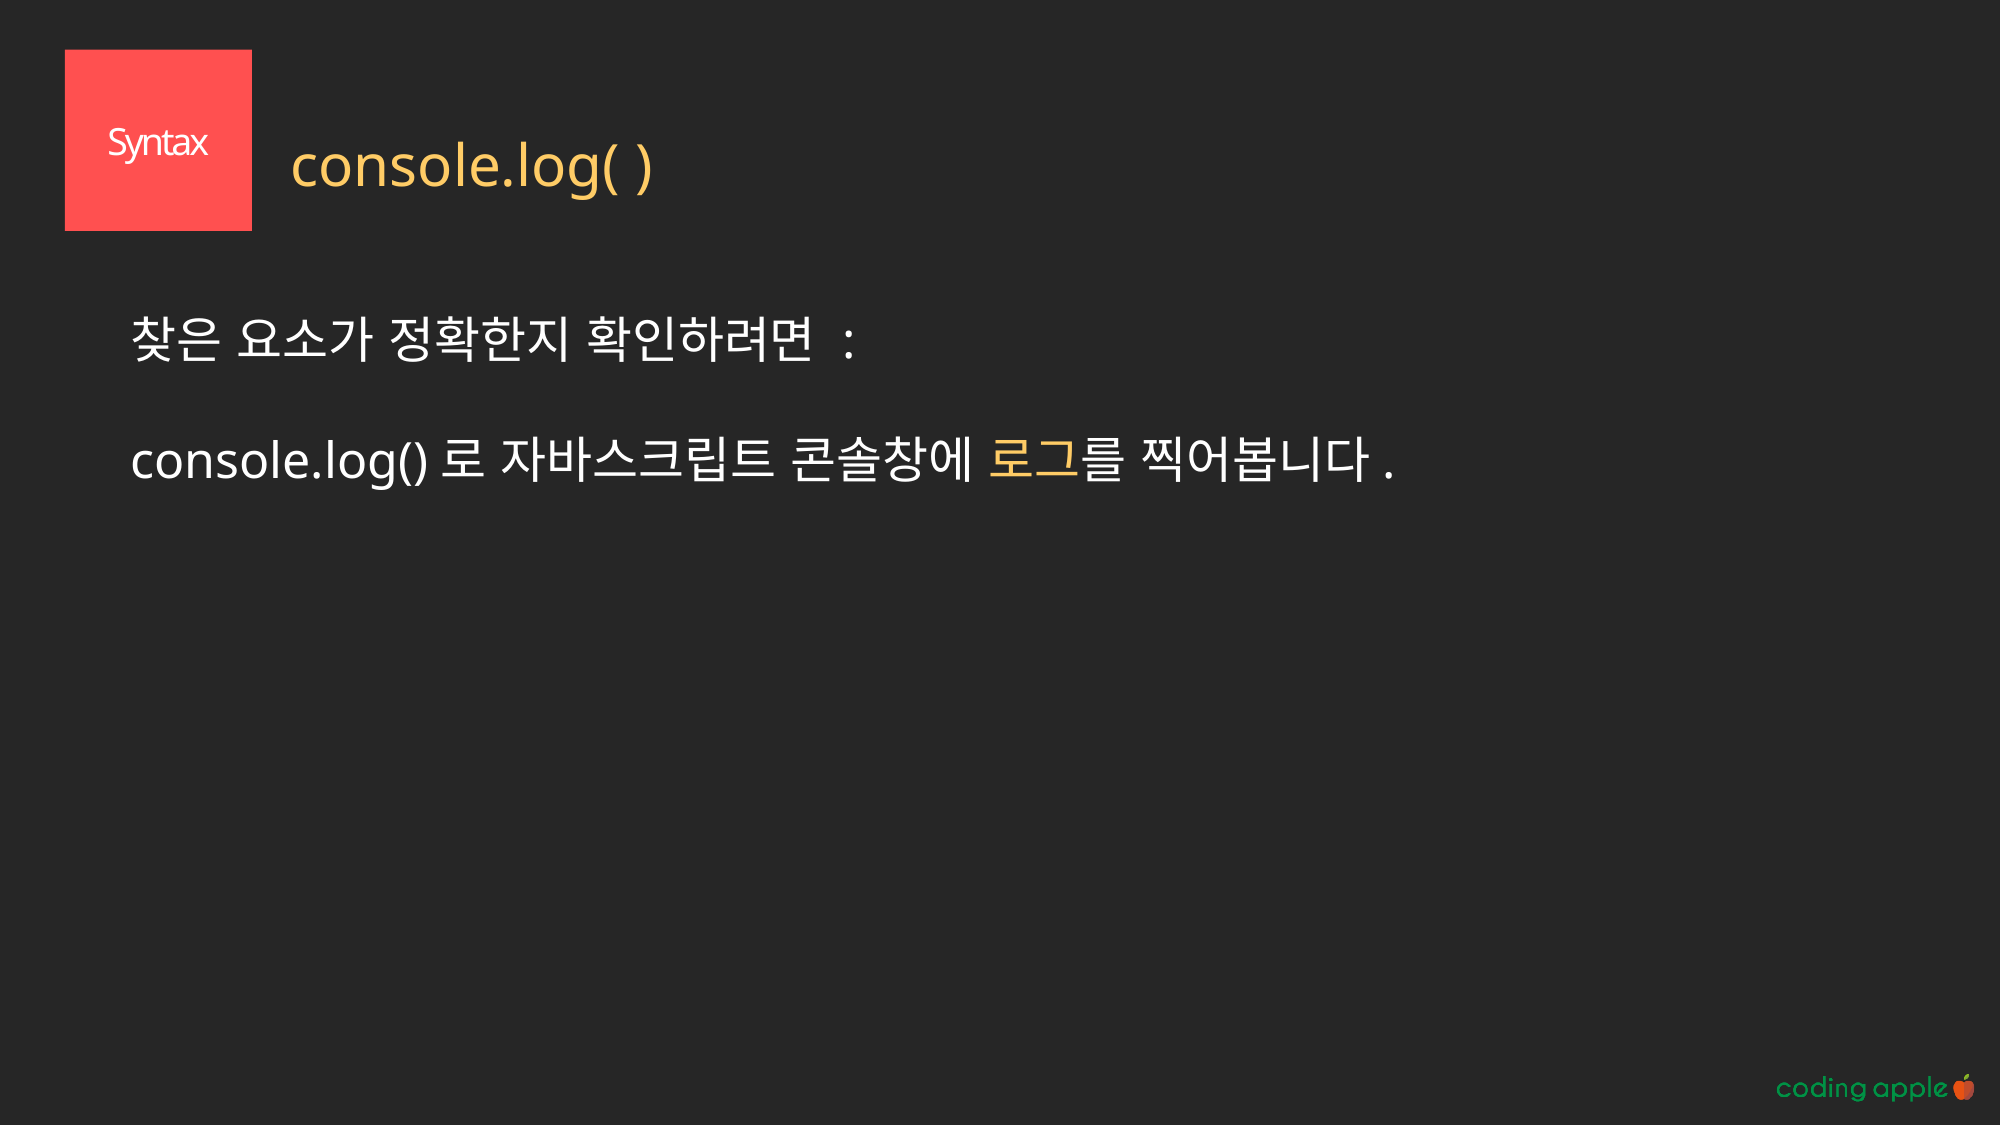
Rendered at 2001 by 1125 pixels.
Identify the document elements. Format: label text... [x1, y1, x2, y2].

text_box Syntax [64, 49, 253, 232]
text_box 찾은 요소가 정확한지 확인하려면 : console.log()로 자바스크립트 콘솔창에 로그를 찍어봅니다. [115, 300, 1837, 496]
title console.log( ) [275, 71, 1584, 220]
picture [1773, 1070, 1976, 1107]
